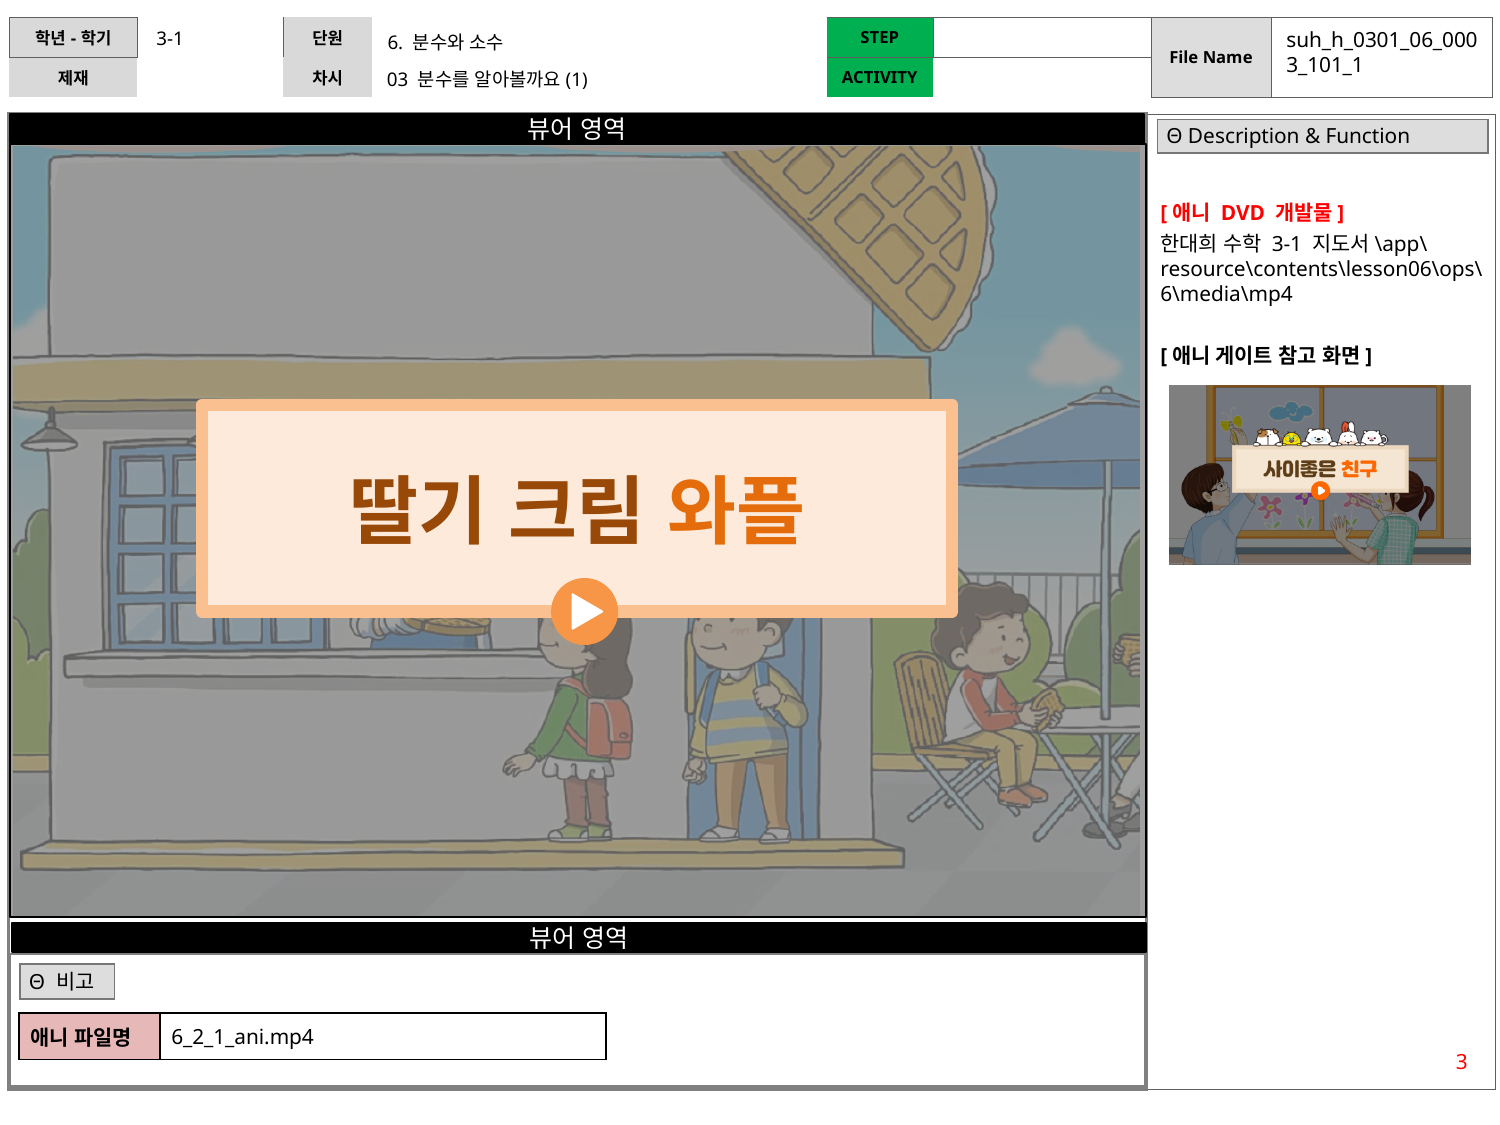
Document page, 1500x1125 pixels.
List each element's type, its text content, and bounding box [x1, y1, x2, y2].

table_header Θ Description & Function [1158, 120, 1487, 152]
text_box suh_h_0301_06_0003_101_1 [1271, 18, 1500, 84]
table_header 애니 파일명 [20, 1014, 159, 1059]
picture [1169, 385, 1471, 565]
text_box 03 분수를 알아볼까요(1) [372, 60, 821, 96]
text_box 3-1 [141, 18, 284, 55]
text_box [8, 142, 1148, 919]
text_box [애니 DVD 개발물] 한대희 수학 3-1 지도서\app\resource\contents\lesson06\ops\6\media\mp4 [애니 게이트 참고 화면] [1148, 160, 1500, 470]
text_box 6. 분수와 소수 [372, 23, 828, 48]
table_header 6_2_1_ani.mp4 [161, 1014, 605, 1059]
picture [12, 146, 1141, 917]
